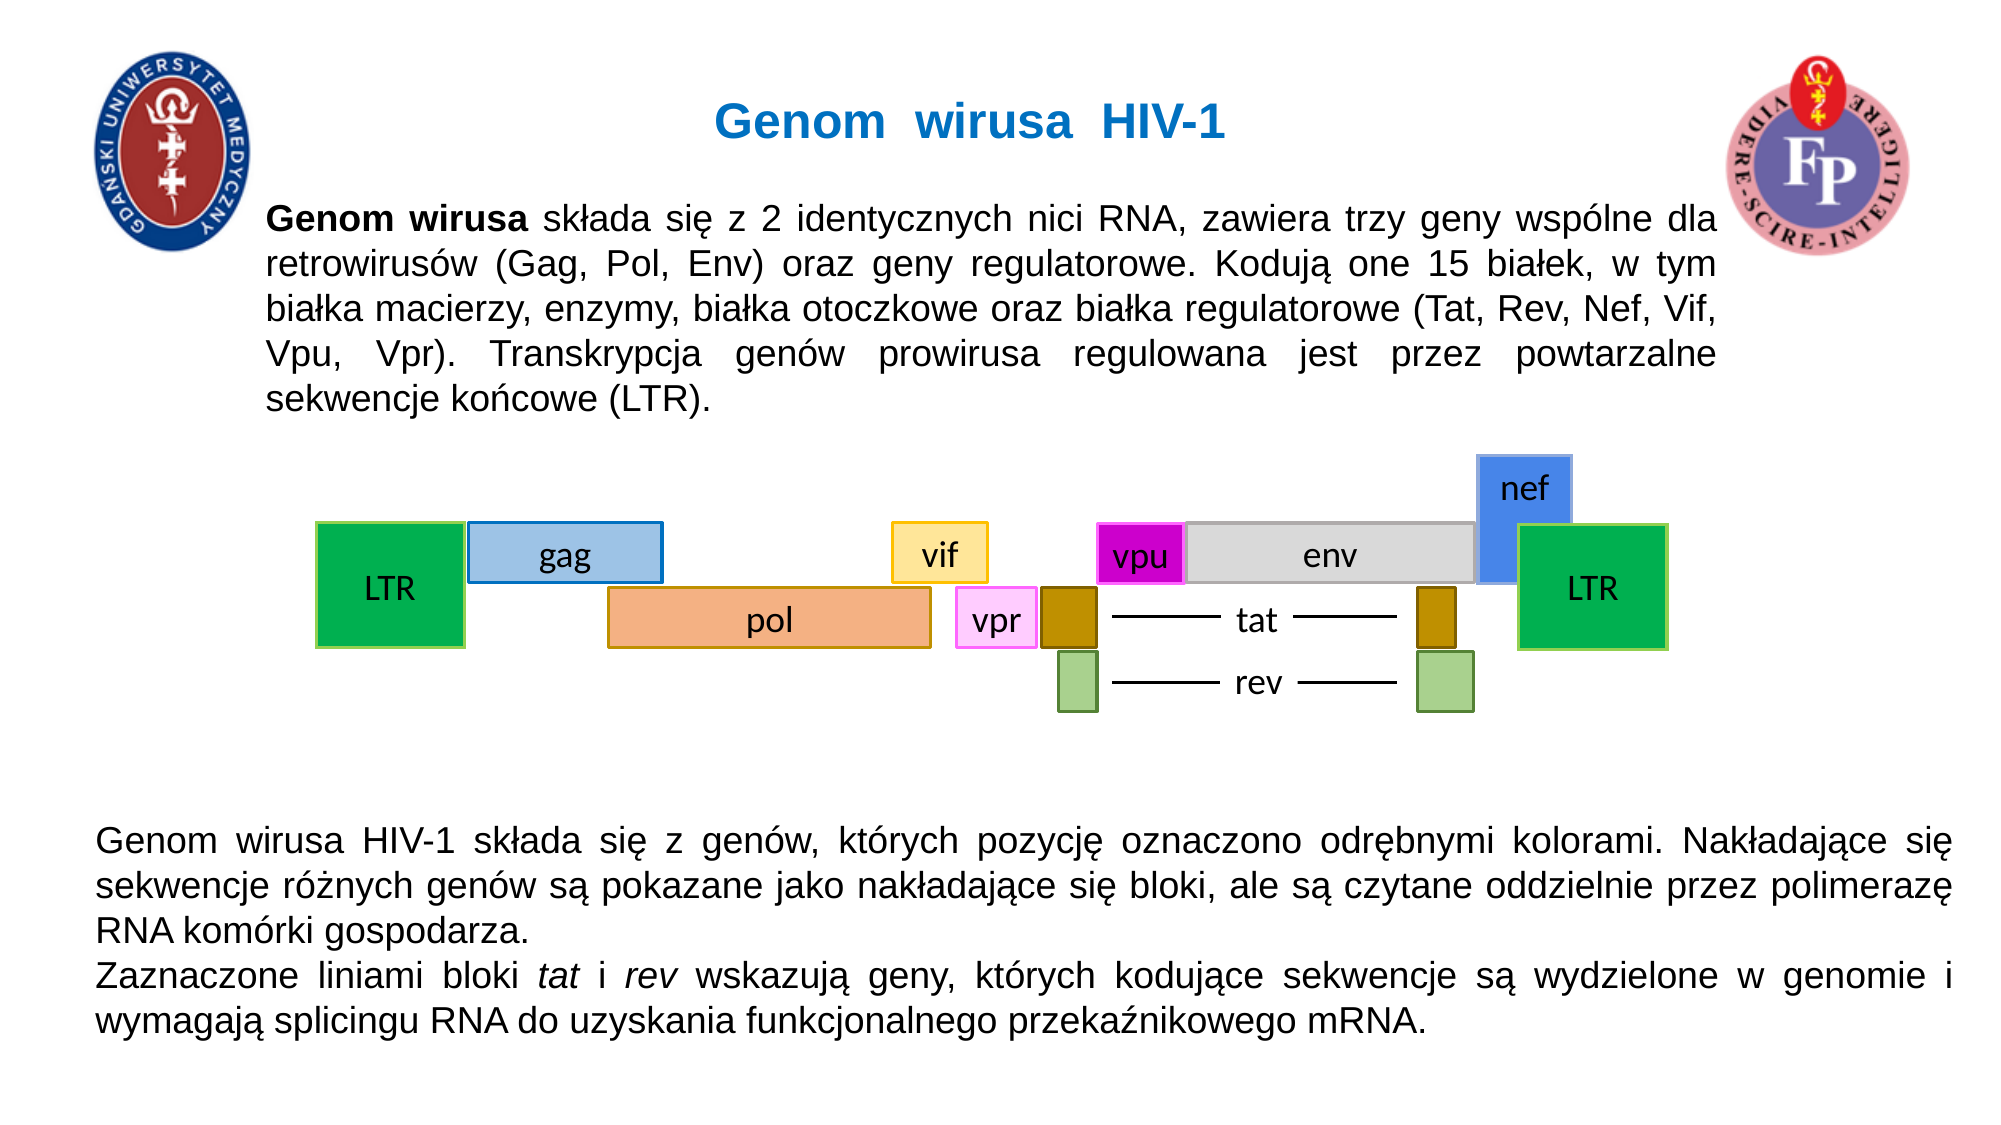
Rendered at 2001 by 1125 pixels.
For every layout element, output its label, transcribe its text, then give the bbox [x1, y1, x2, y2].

picture [1718, 47, 1918, 262]
picture [80, 37, 264, 265]
text_box Genom wirusa HIV-1 składa się z genów, których pozycję oznaczono odrębnymi kolorami. Nakładające się sekwencje różnych genów są pokazane jako nakładające się bloki, ale są czytane oddzielnie przez polimerazę RNA komórki gospodarza. Zaznaczone liniami bloki tat i rev wskazują geny, których kodujące sekwencje są wydzielone w genomie i wymagają splicingu RNA do uzyskania funkcjonalnego przekaźnikowego mRNA. [80, 808, 1969, 1049]
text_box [316, 455, 1667, 713]
text_box Genom wirusa składa się z 2 identycznych nici RNA, zawiera trzy geny wspólne dla retrowirusów (Gag, Pol, Env) oraz geny regulatorowe. Kodują one 15 białek, w tym białka macierzy, enzymy, białka otoczkowe oraz białka regulatorowe (Tat, Rev, Nef, Vif, Vpu, Vpr). Transkrypcja genów prowirusa regulowana jest przez powtarzalne sekwencje końcowe (LTR). [250, 186, 1733, 426]
text_box Genom wirusa HIV-1 [264, 80, 1691, 156]
